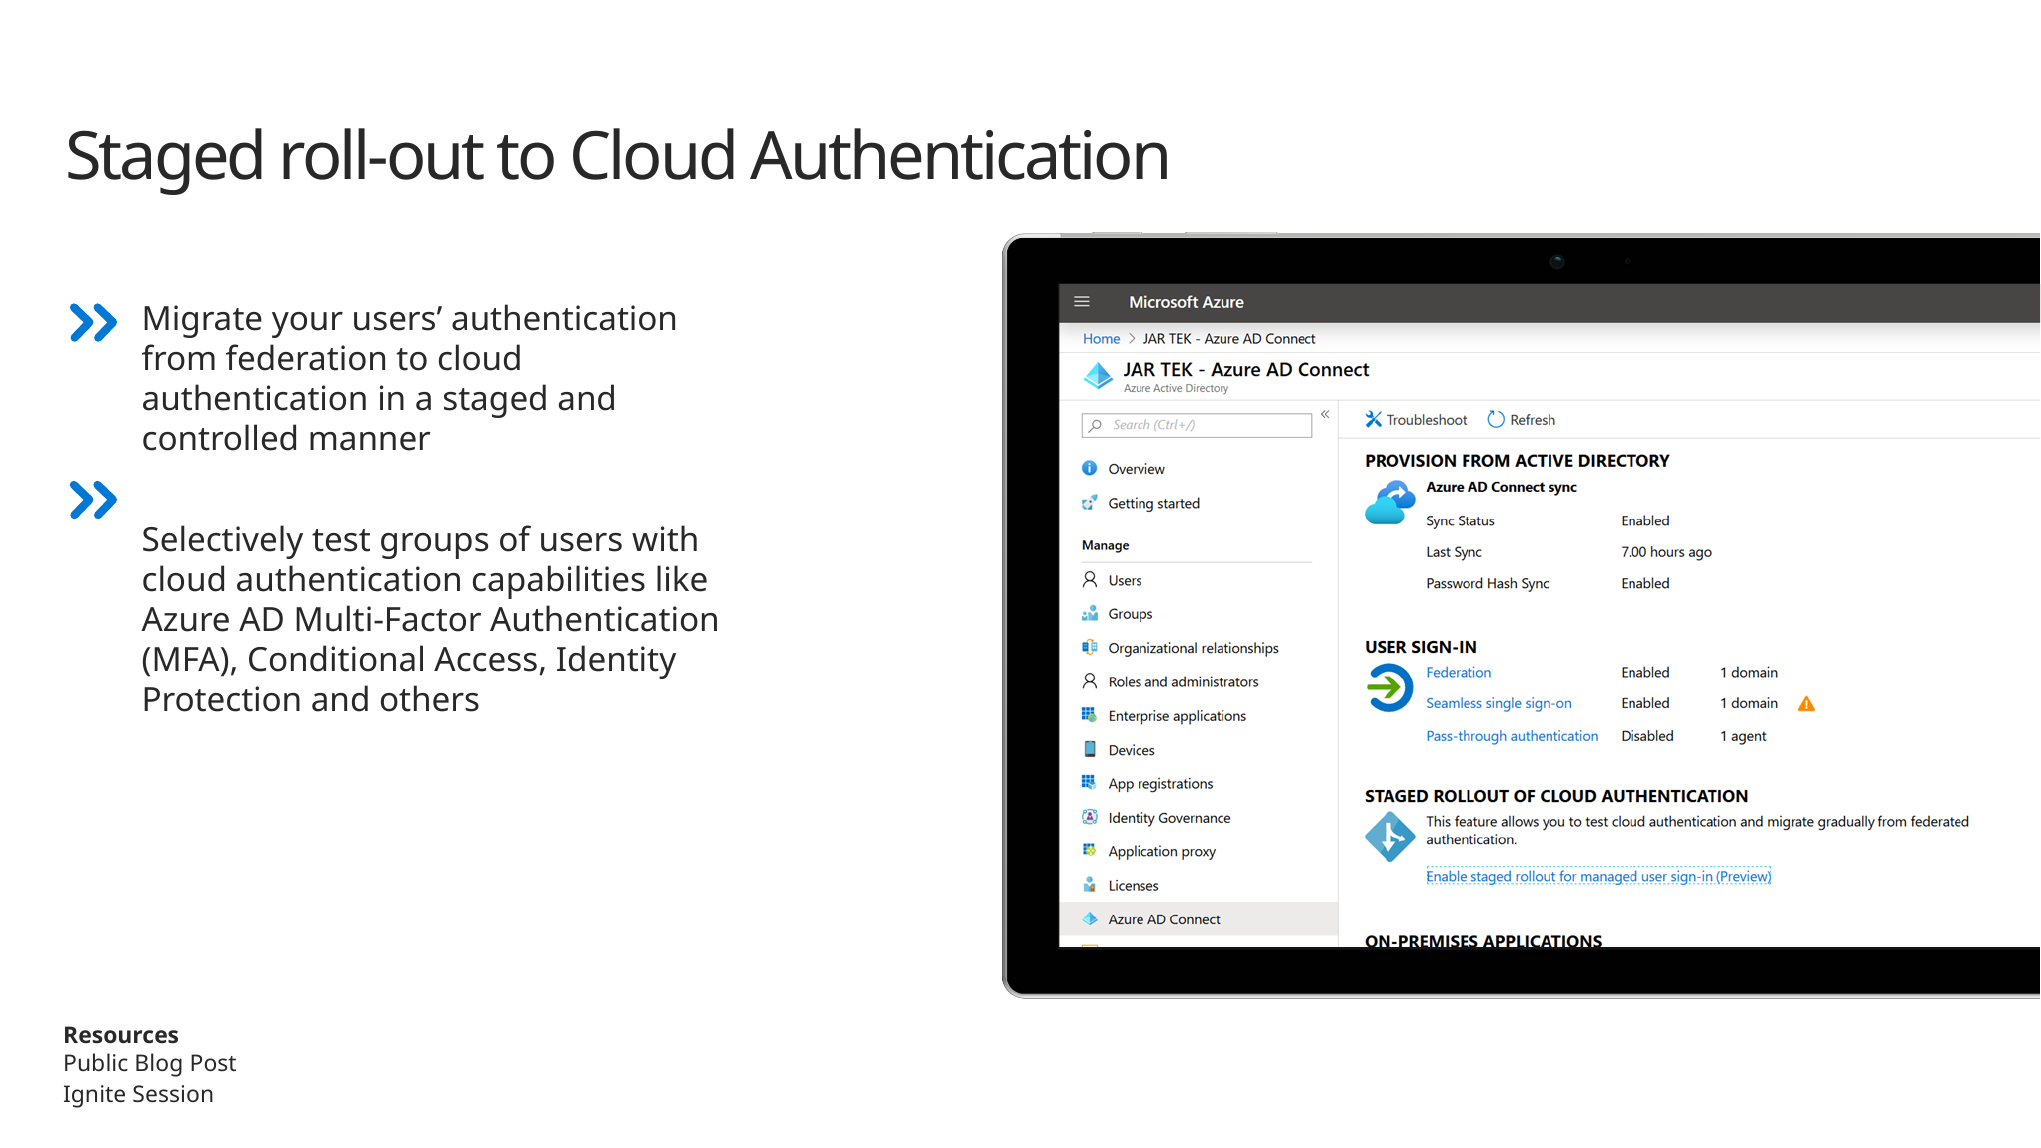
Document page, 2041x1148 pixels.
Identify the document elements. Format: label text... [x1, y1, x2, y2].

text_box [69, 480, 118, 520]
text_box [69, 303, 118, 343]
text_box Resources Public Blog Post Ignite Session [63, 1020, 1013, 1111]
text_box Staged roll-out to Cloud Authentication [63, 75, 1923, 200]
text_box Migrate your users’ authentication from federation to cloud authentication in a staged and controlled manner Selectively test groups of users with cloud authentication capabilities like Azure AD Multi-Factor Authentication (MFA), Conditional Access, Identity Protection and others [141, 289, 753, 726]
picture [986, 216, 2041, 1020]
